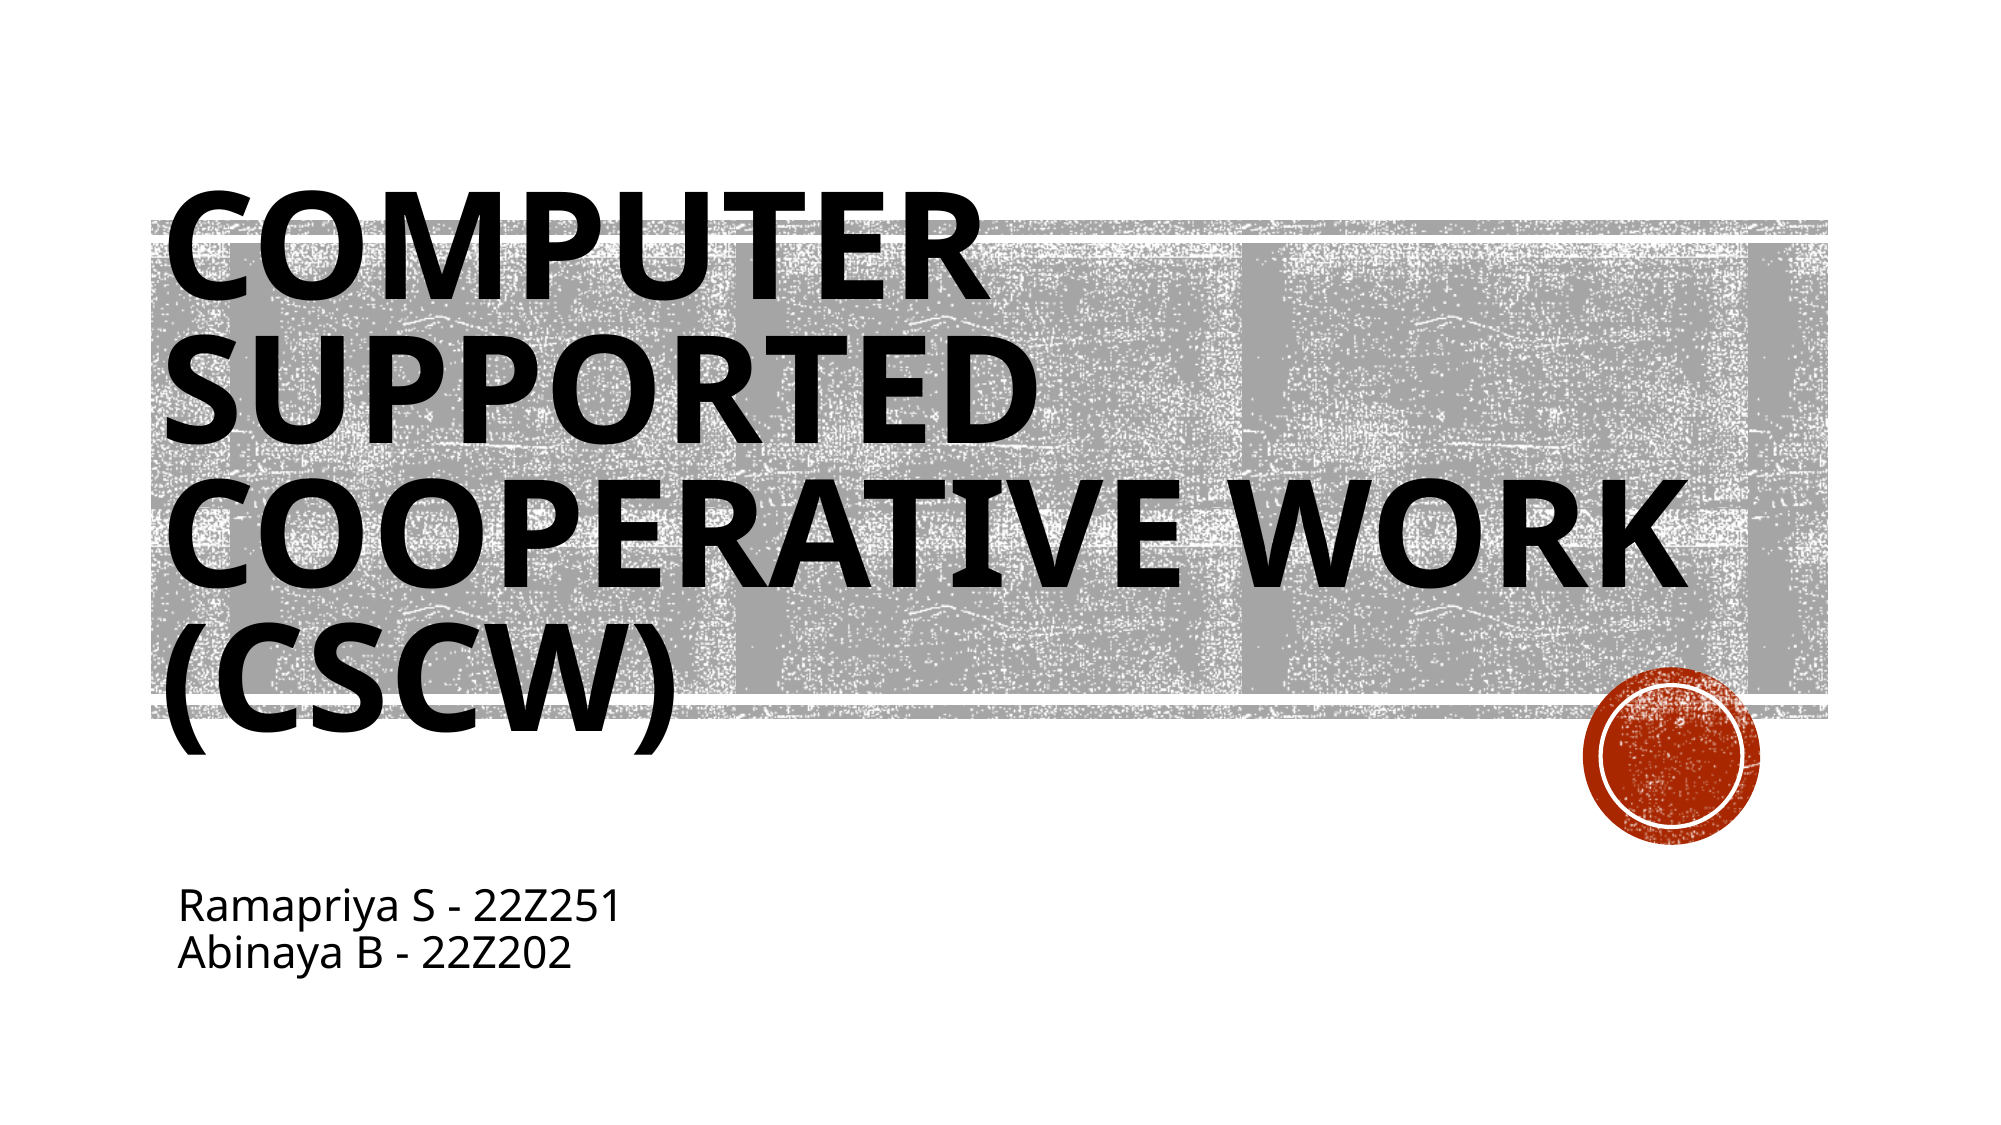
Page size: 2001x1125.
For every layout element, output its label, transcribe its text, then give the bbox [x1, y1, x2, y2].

picture [1605, 772, 1738, 824]
title COMPUTER SUPPORTED COOPERATIVE WORK (CSCW) [145, 173, 1860, 772]
picture [1584, 772, 1759, 845]
subtitle Ramapriya S - 22Z251 Abinaya B - 22Z202 [162, 875, 652, 1001]
